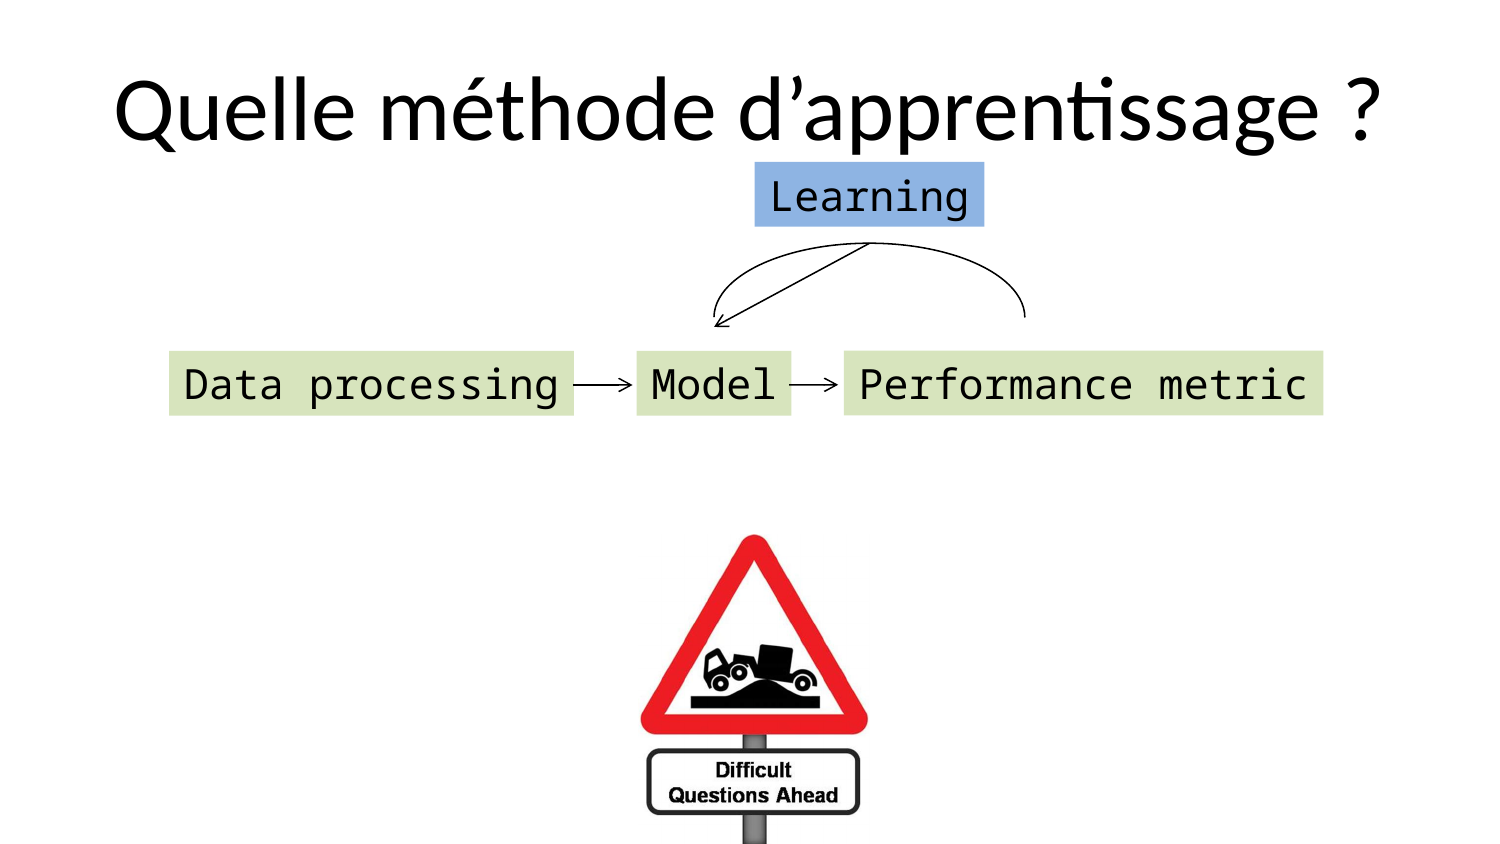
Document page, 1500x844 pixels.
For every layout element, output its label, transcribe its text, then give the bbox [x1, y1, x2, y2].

title Quelle méthode d’apprentissage ? [75, 33, 1425, 175]
text_box [735, 242, 1026, 318]
text_box Learning [754, 161, 985, 227]
text_box [713, 242, 868, 318]
picture [637, 534, 870, 844]
text_box Model [636, 350, 792, 416]
text_box Data processing [169, 350, 574, 416]
text_box Performance metric [843, 350, 1324, 416]
